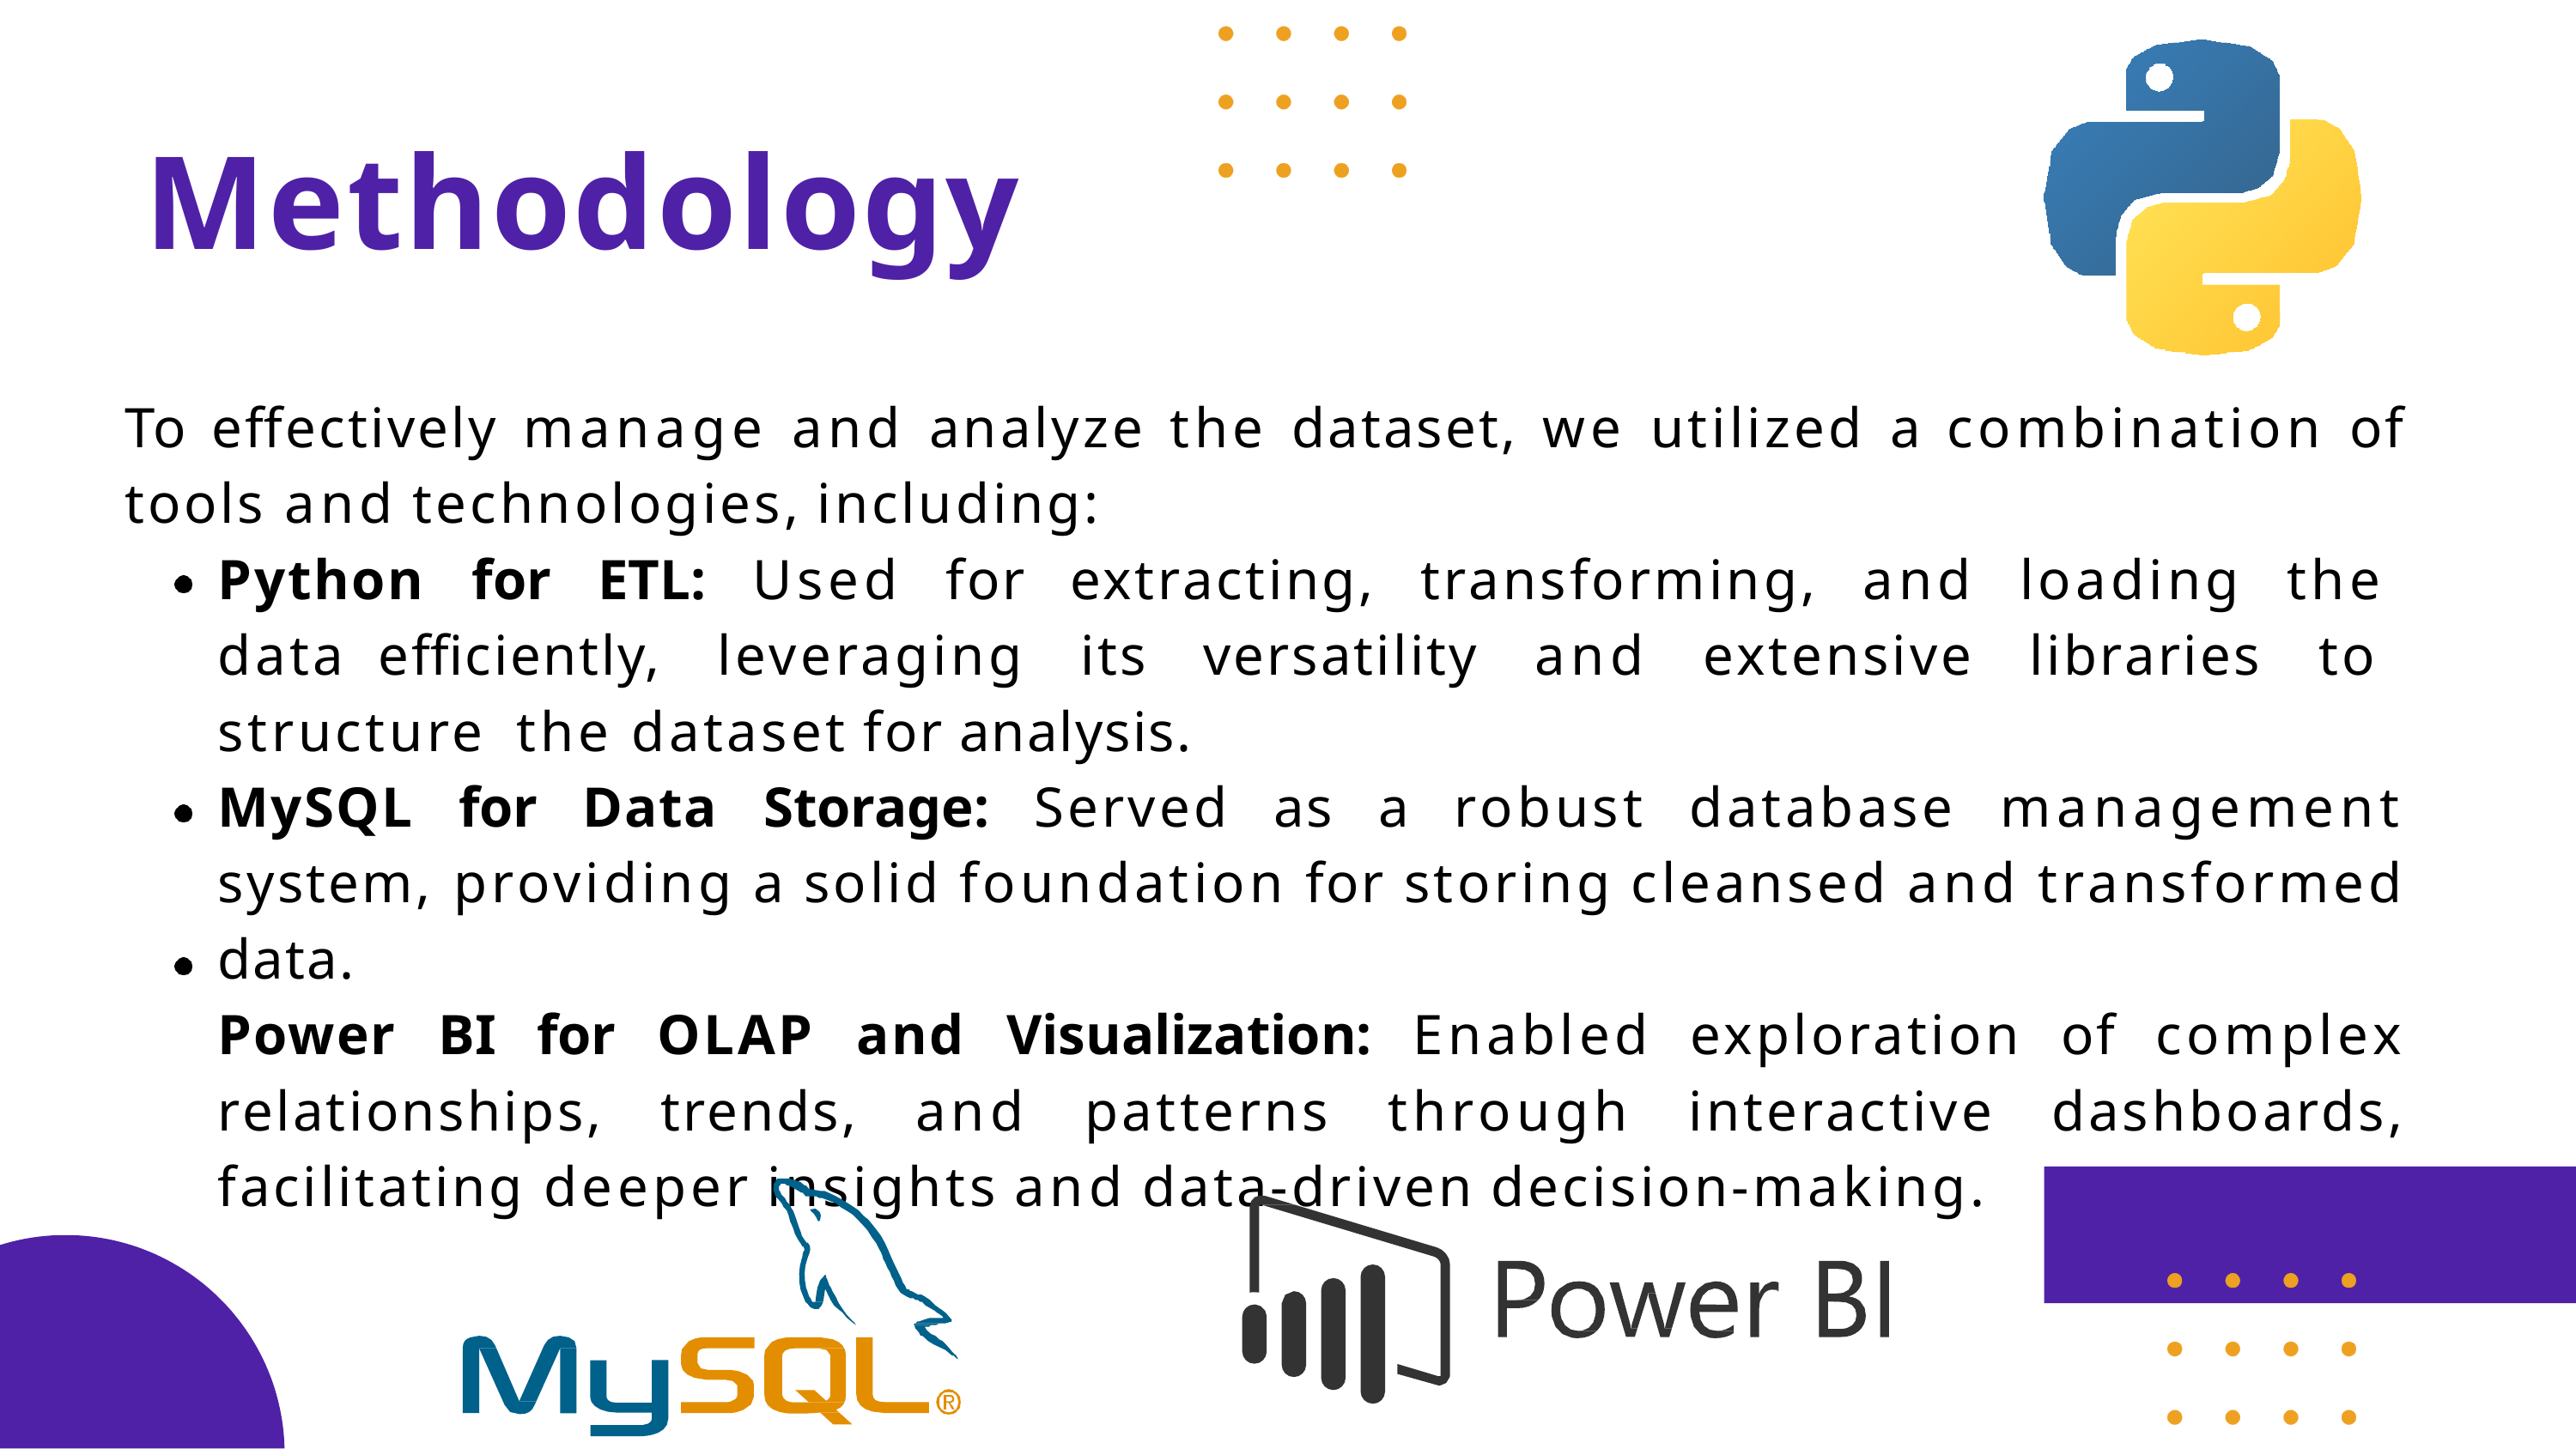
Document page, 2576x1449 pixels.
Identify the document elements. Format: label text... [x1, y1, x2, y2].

text_box [1609, 1282, 1686, 1337]
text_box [680, 1178, 962, 1425]
text_box [462, 1336, 577, 1415]
text_box [1880, 1260, 1889, 1337]
text_box [1360, 1264, 1386, 1404]
text_box [0, 1234, 285, 1449]
text_box [1551, 1281, 1605, 1338]
picture [174, 804, 192, 823]
text_box [1321, 1277, 1346, 1391]
text_box [1819, 1260, 1866, 1337]
text_box [1690, 1281, 1738, 1338]
text_box [1498, 1260, 1545, 1337]
title Methodology [143, 66, 1944, 363]
text_box [1750, 1282, 1779, 1337]
text_box [590, 1360, 669, 1437]
text_box [1249, 1195, 1450, 1386]
picture [2044, 39, 2361, 355]
text_box [1242, 1304, 1267, 1364]
text_box To effectively manage and analyze the dataset, we utilized a combination of tools and technologies, including: Python for ETL: Used for extracting, transforming, and loading the data efficiently, leveraging its versatility and extensive libraries to structure the dataset for analysis. MySQL for Data Storage: Served as a robust database management system, providing a solid foundation for storing cleansed and transformed data. Power BI for OLAP and Visualization: Enabled exploration of complex relationships, trends, and patterns through interactive dashboards, facilitating deeper insights and data-driven decision-making. [123, 380, 2408, 1218]
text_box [2044, 1166, 2576, 1449]
picture [174, 957, 192, 976]
picture [1218, 0, 1406, 178]
picture [174, 575, 192, 593]
